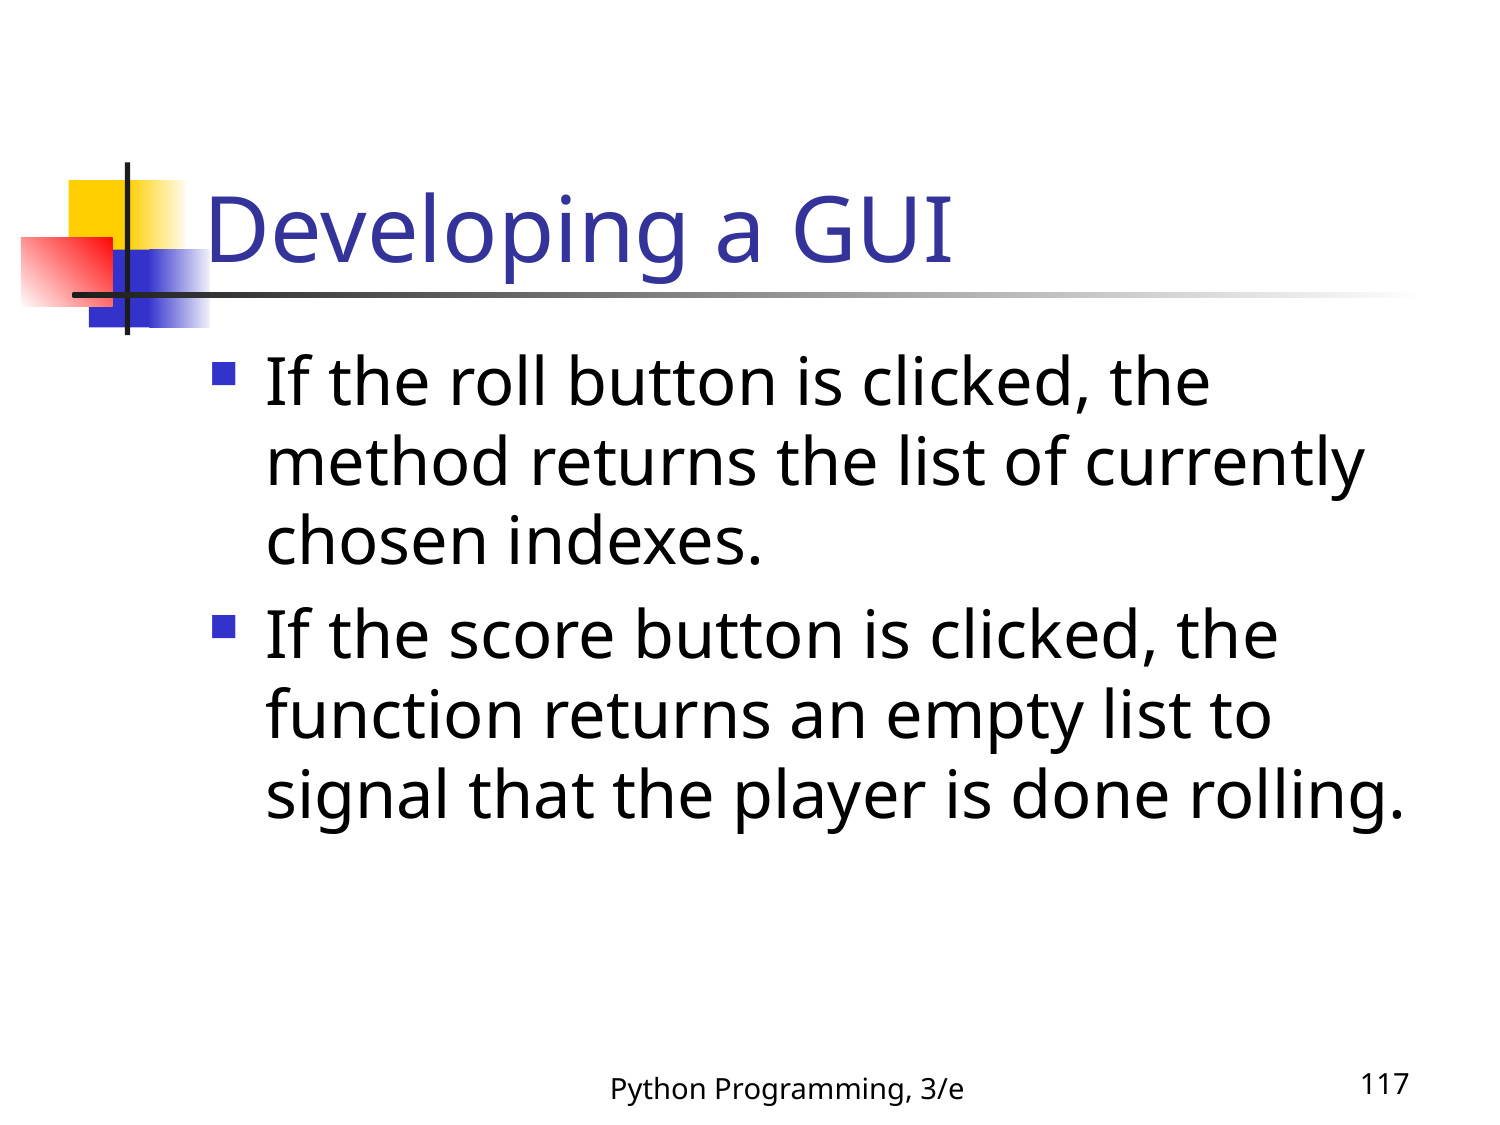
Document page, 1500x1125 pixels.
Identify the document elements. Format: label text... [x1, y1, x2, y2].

slide_number 117 [1112, 1037, 1426, 1113]
footer Python Programming, 3/e [549, 1037, 1026, 1113]
list If the roll button is clicked, the method returns the list of currently chosen indexes. If the score button is clicked, the function returns an empty list to signal that the player is done rolling. [193, 331, 1469, 1006]
title Developing a GUI [188, 101, 1468, 289]
